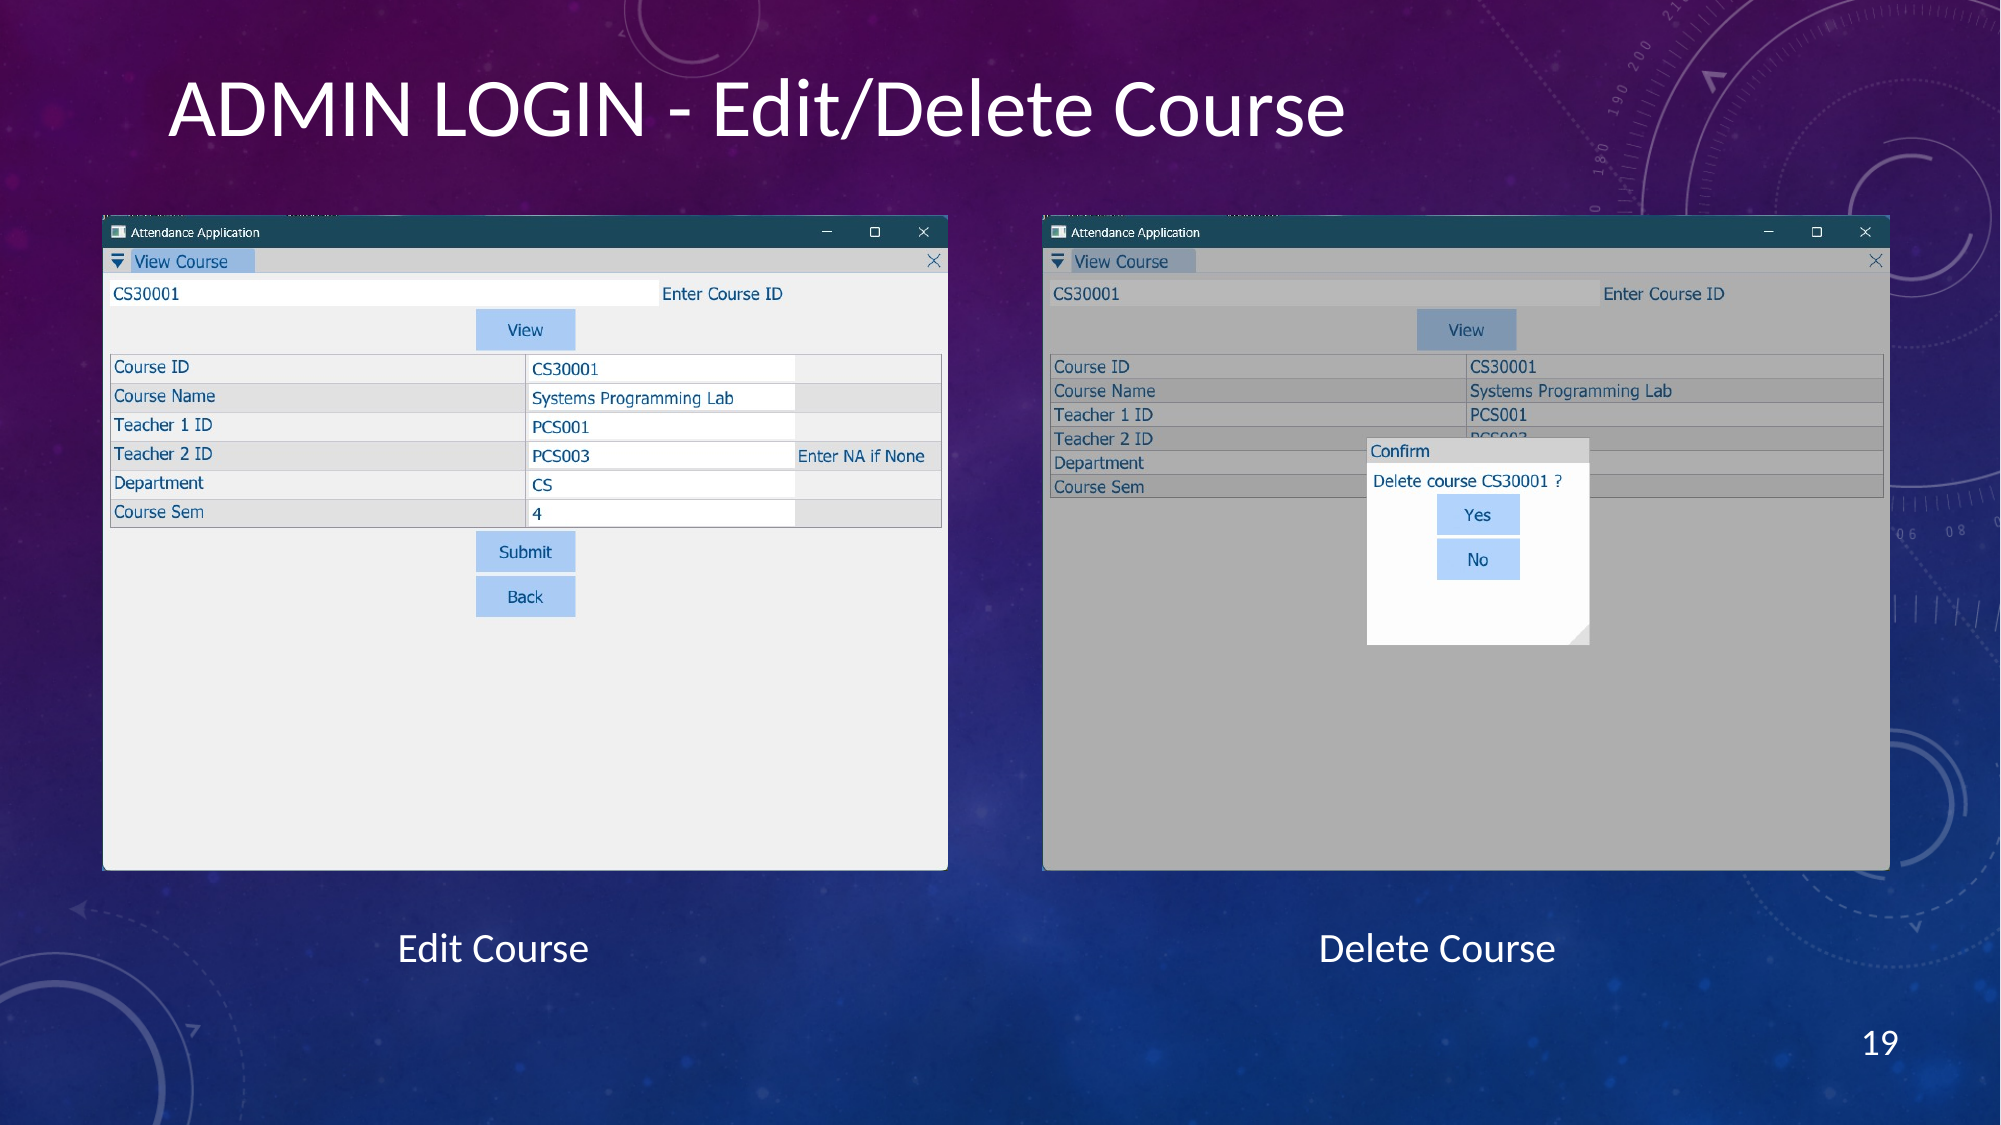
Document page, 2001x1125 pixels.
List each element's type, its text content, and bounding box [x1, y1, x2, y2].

text_box ADMIN LOGIN - Edit/Delete Course [153, 45, 1428, 161]
text_box Delete Course [1304, 913, 1754, 979]
text_box Edit Course [382, 913, 833, 979]
picture [0, 0, 2001, 1125]
slide_number 19 [1823, 1008, 1914, 1071]
